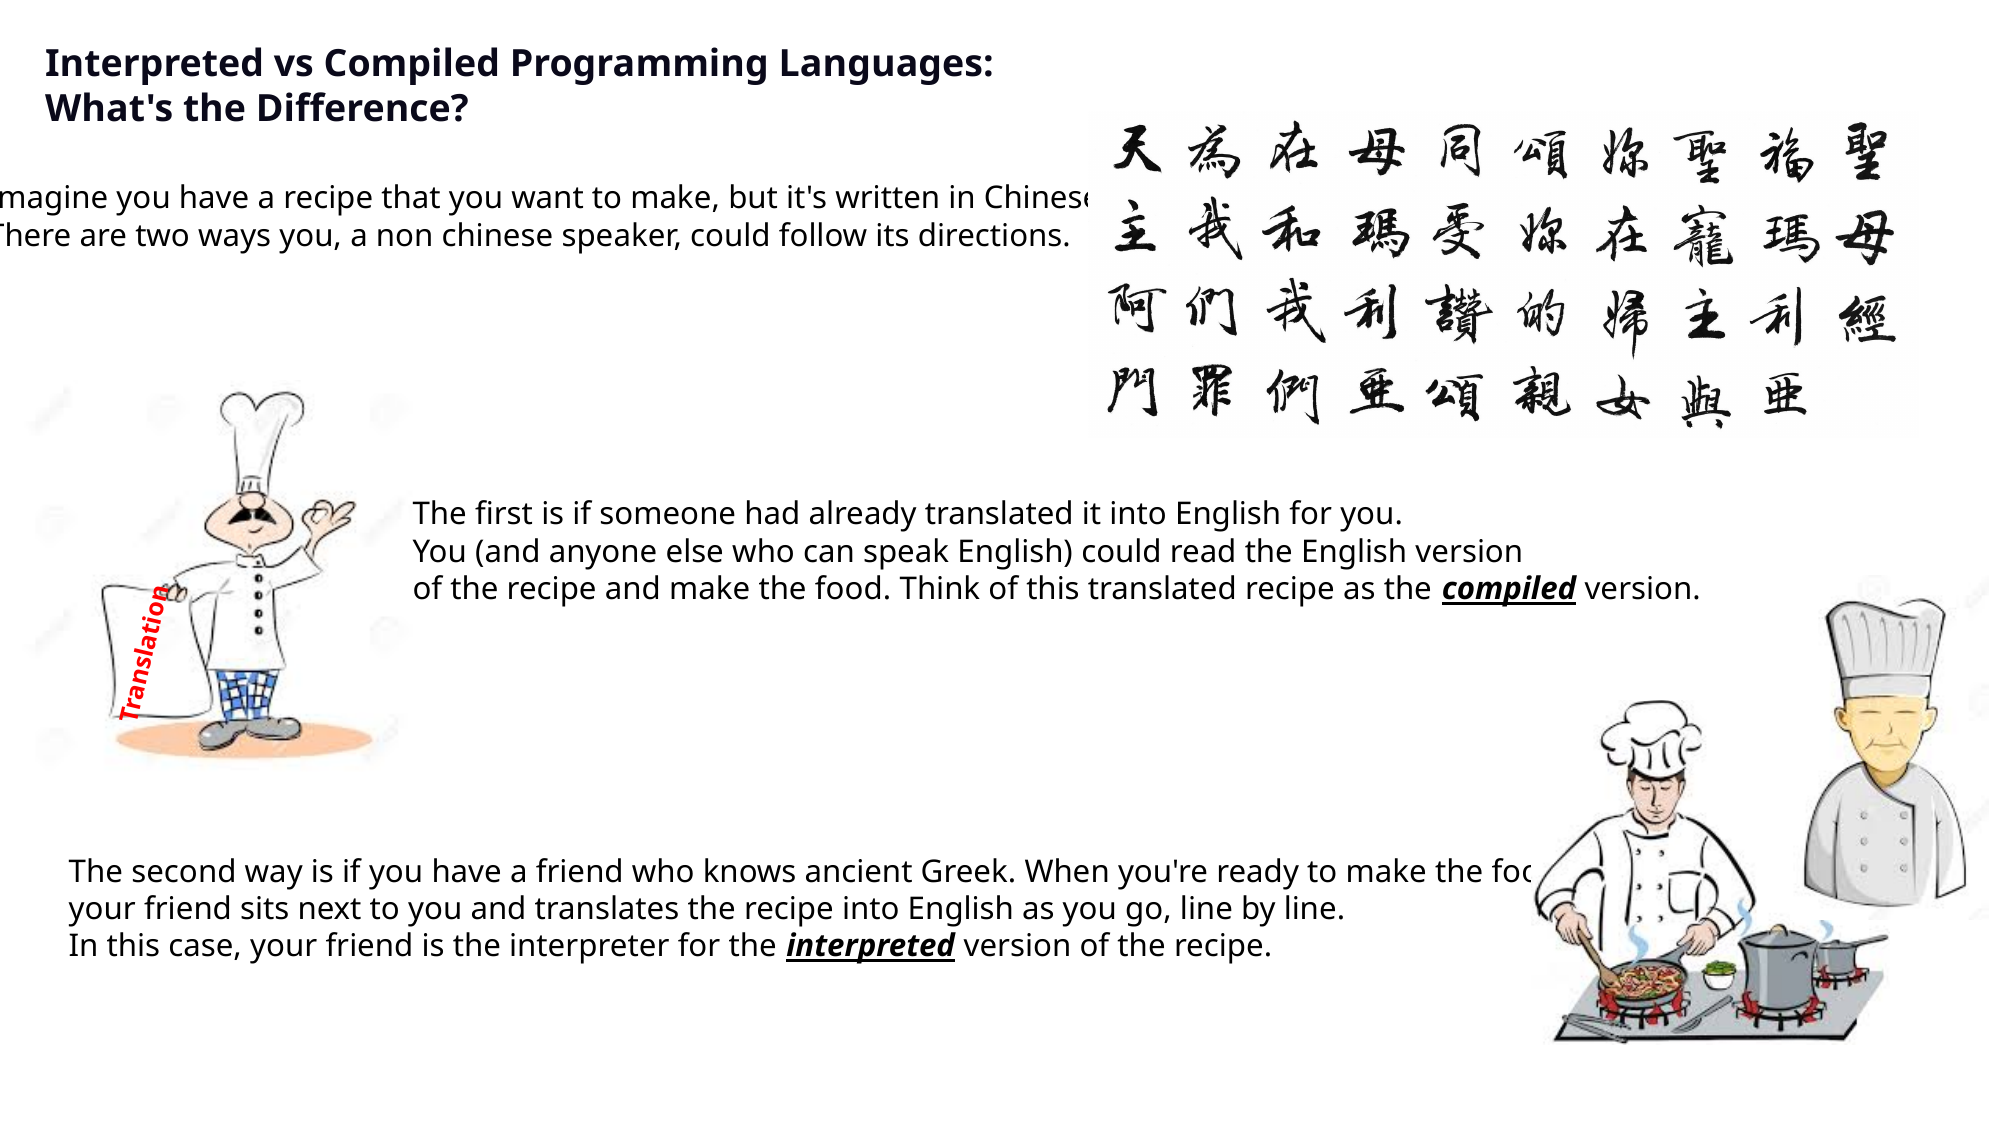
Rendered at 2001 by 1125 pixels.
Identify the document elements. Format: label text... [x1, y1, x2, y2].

picture [1088, 111, 1919, 438]
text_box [1531, 575, 1989, 1045]
text_box The second way is if you have a friend who knows ancient Greek. When you're ready to make the food, your friend sits next to you and translates the recipe into English as you go, line by line. In this case, your friend is the interpreter for the interpreted version of the recipe. [53, 843, 1531, 971]
text_box Imagine you have a recipe that you want to make, but it's written in Chinese. There are two ways you, a non chinese speaker, could follow its directions. [0, 170, 1088, 298]
text_box Interpreted vs Compiled Programming Languages: What's the Difference? [30, 32, 1422, 137]
text_box The first is if someone had already translated it into English for you. You (and anyone else who can speak English) could read the English version of the recipe and make the food. Think of this translated recipe as the compiled version. [414, 486, 1716, 651]
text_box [22, 380, 414, 772]
